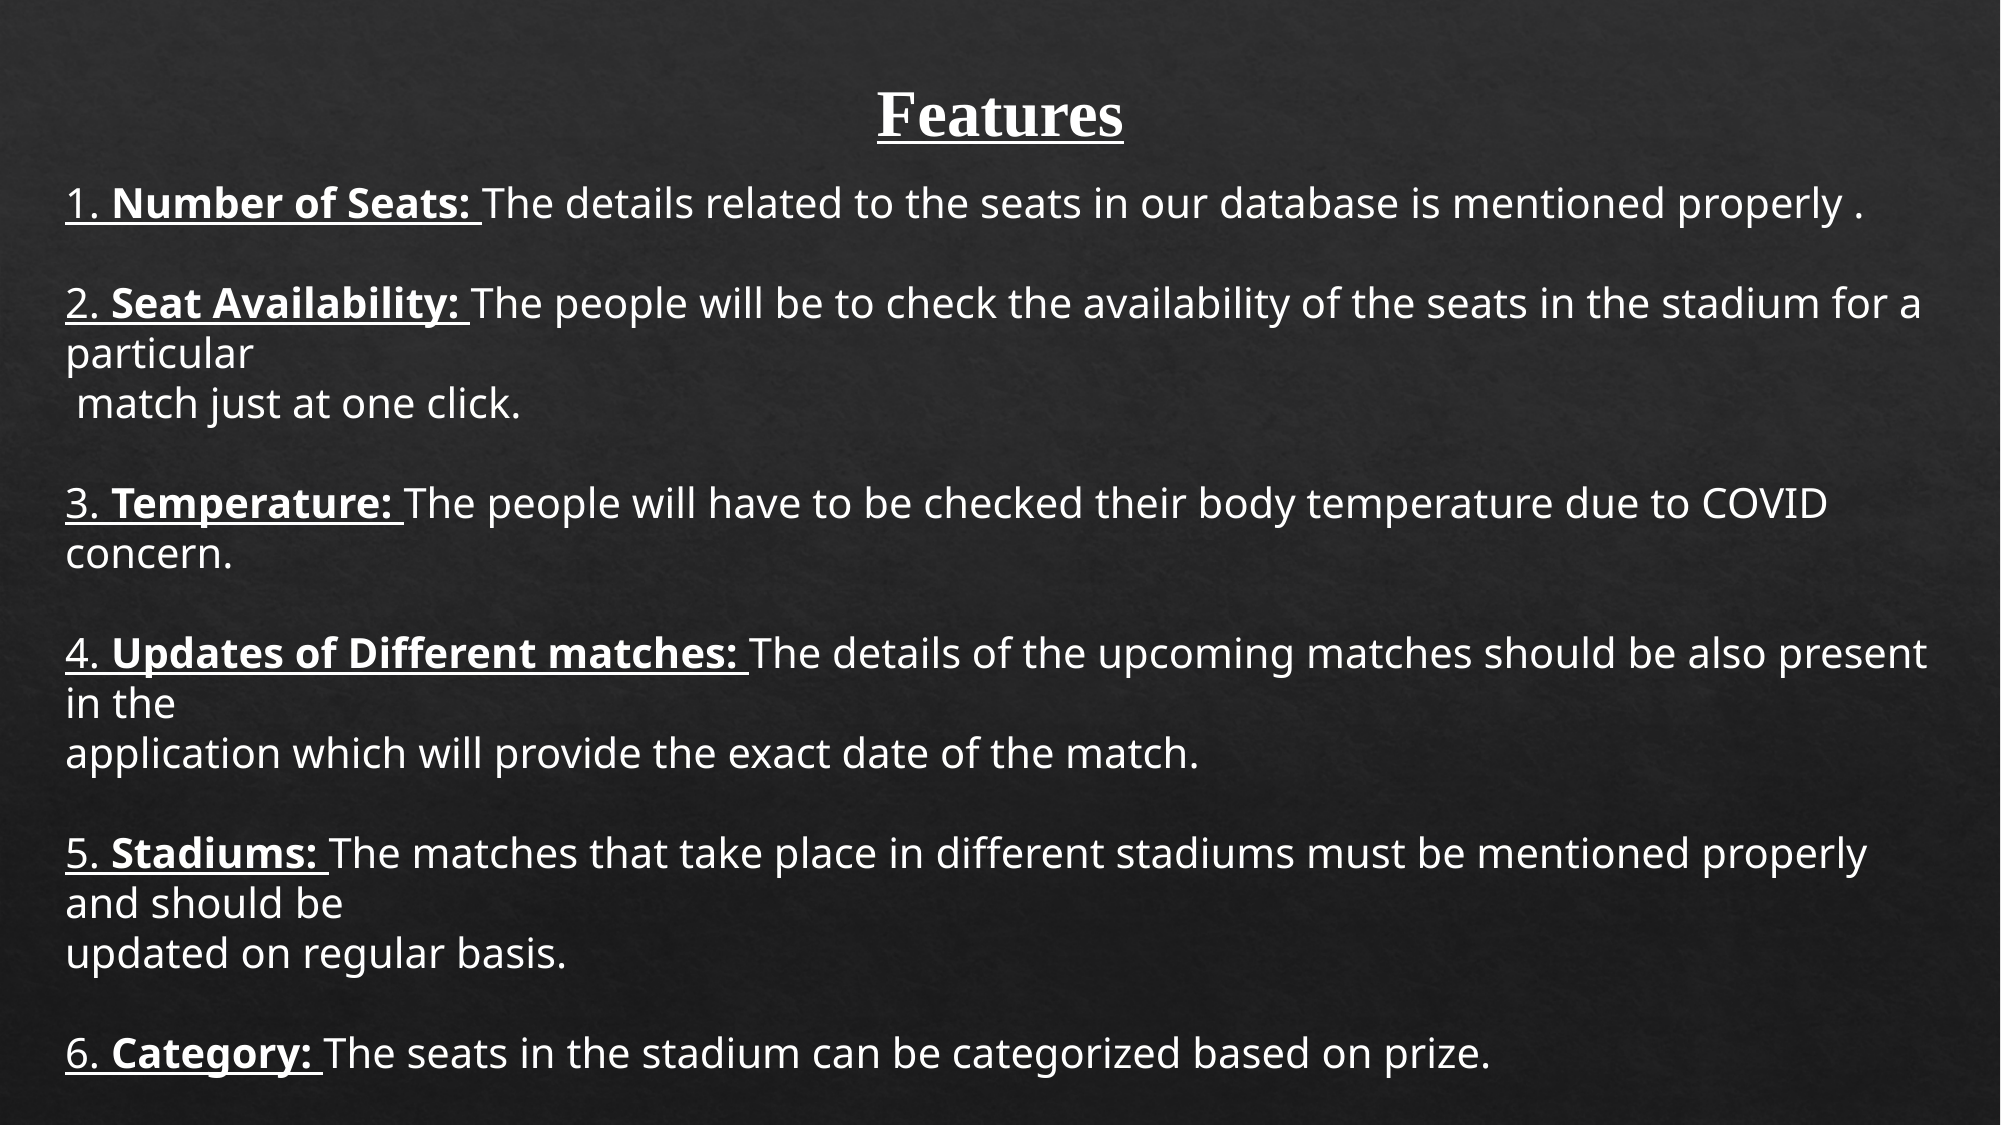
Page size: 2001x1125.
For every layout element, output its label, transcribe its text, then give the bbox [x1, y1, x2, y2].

text_box Features [861, 62, 1151, 158]
picture [0, 0, 2001, 1125]
text_box 1. Number of Seats: The details related to the seats in our database is mentioned properly . 2. Seat Availability: The people will be to check the availability of the seats in the stadium for a particular match just at one click. 3. Temperature: The people will have to be checked their body temperature due to COVID concern. 4. Updates of Different matches: The details of the upcoming matches should be also present in the application which will provide the exact date of the match. 5. Stadiums: The matches that take place in different stadiums must be mentioned properly and should be updated on regular basis. 6. Category: The seats in the stadium can be categorized based on prize. [50, 169, 1963, 1085]
